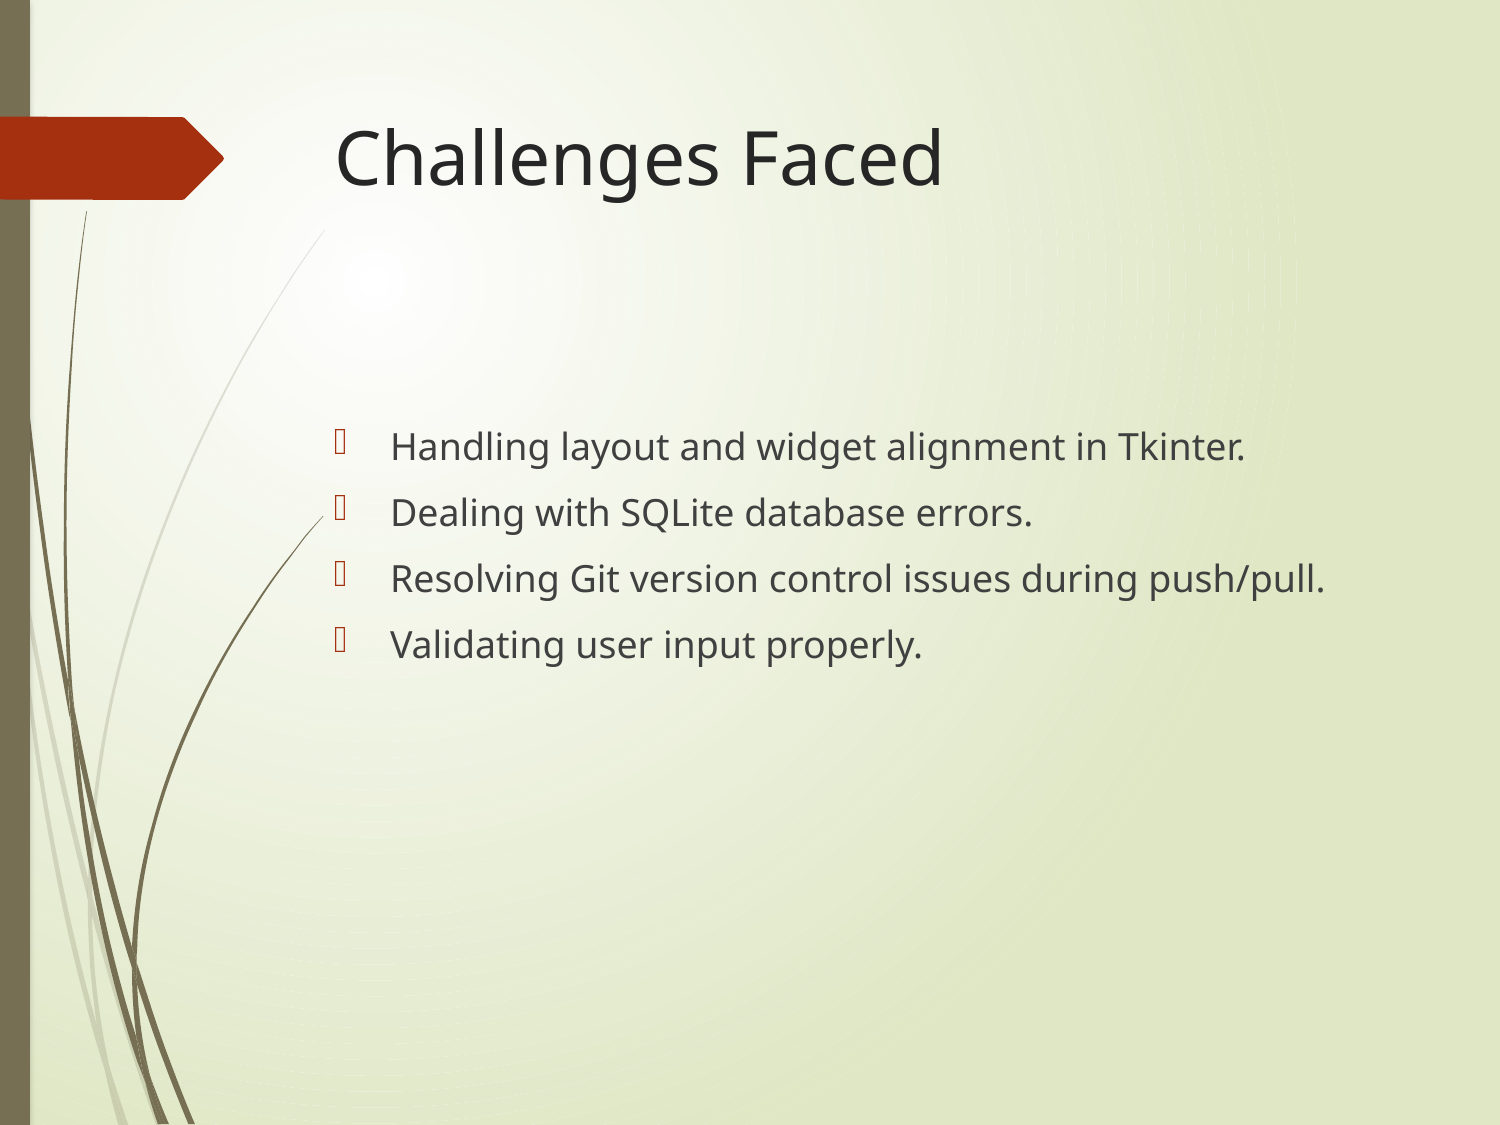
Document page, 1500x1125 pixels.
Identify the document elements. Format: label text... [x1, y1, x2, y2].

list Handling layout and widget alignment in Tkinter. Dealing with SQLite database errors. Resolving Git version control issues during push/pull. Validating user input properly. [318, 350, 1400, 970]
title Challenges Faced [319, 102, 1400, 313]
